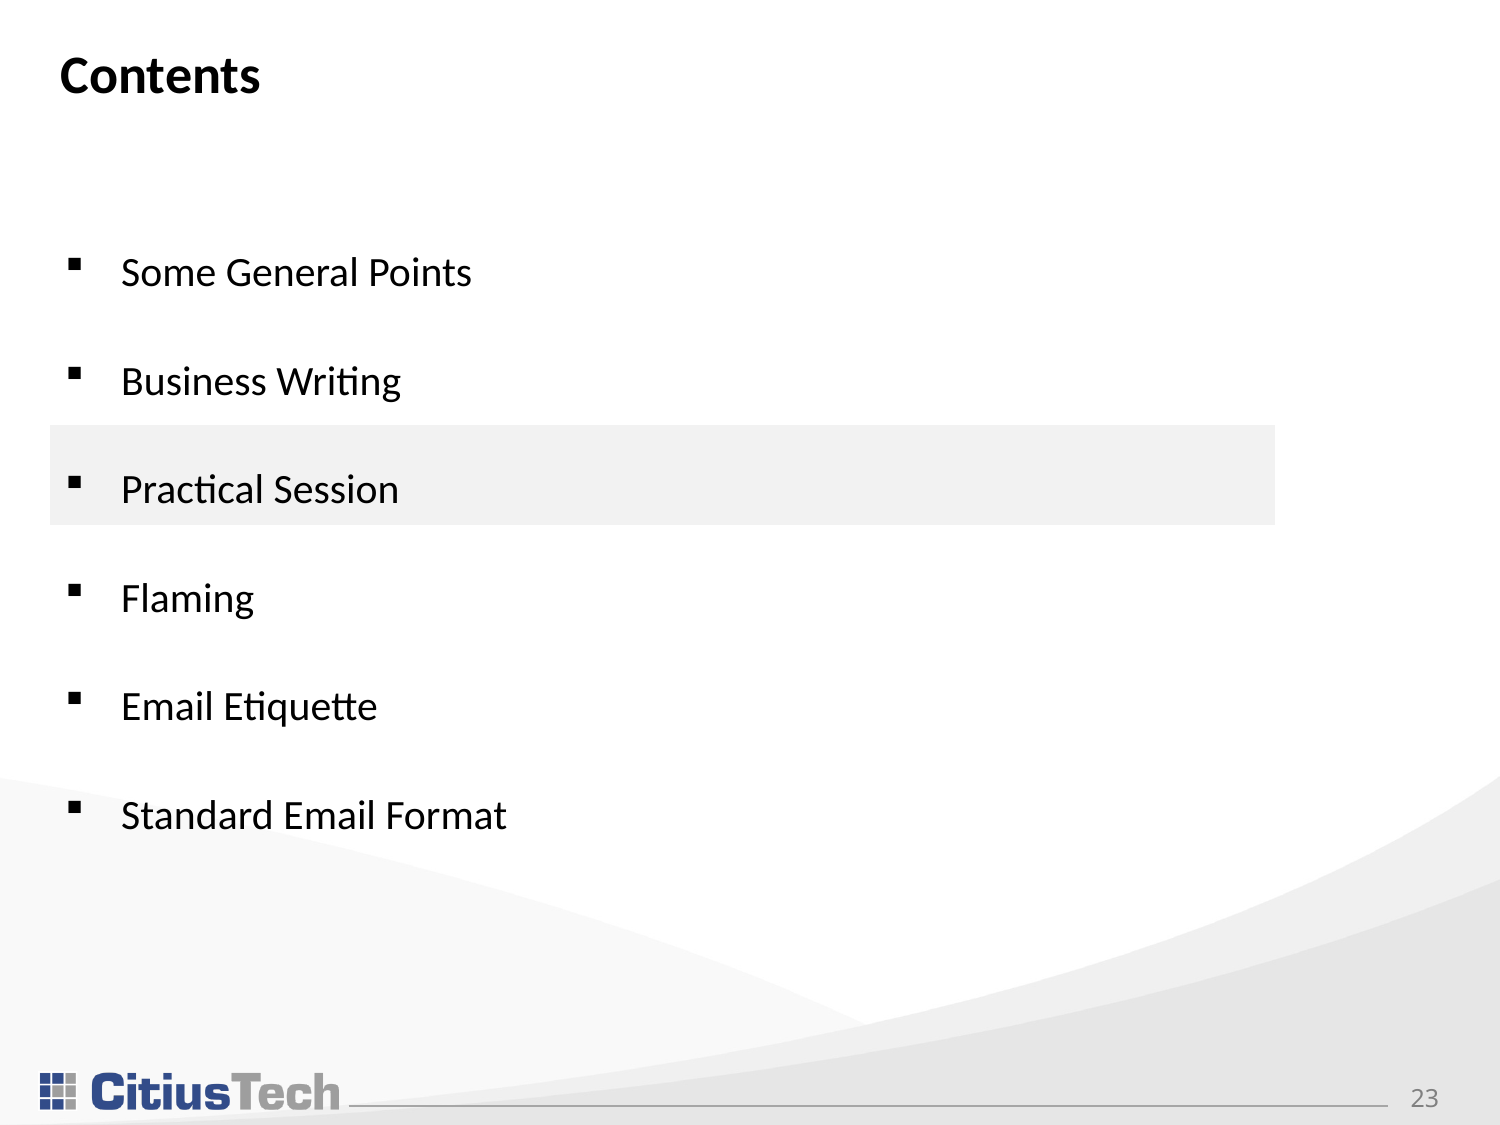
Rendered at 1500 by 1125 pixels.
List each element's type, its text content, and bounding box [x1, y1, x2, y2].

list Some General Points Business Writing Practical Session Flaming Email Etiquette Standard Email Format [50, 187, 1450, 1025]
picture [0, 0, 1500, 1125]
title Contents [45, 24, 1450, 120]
